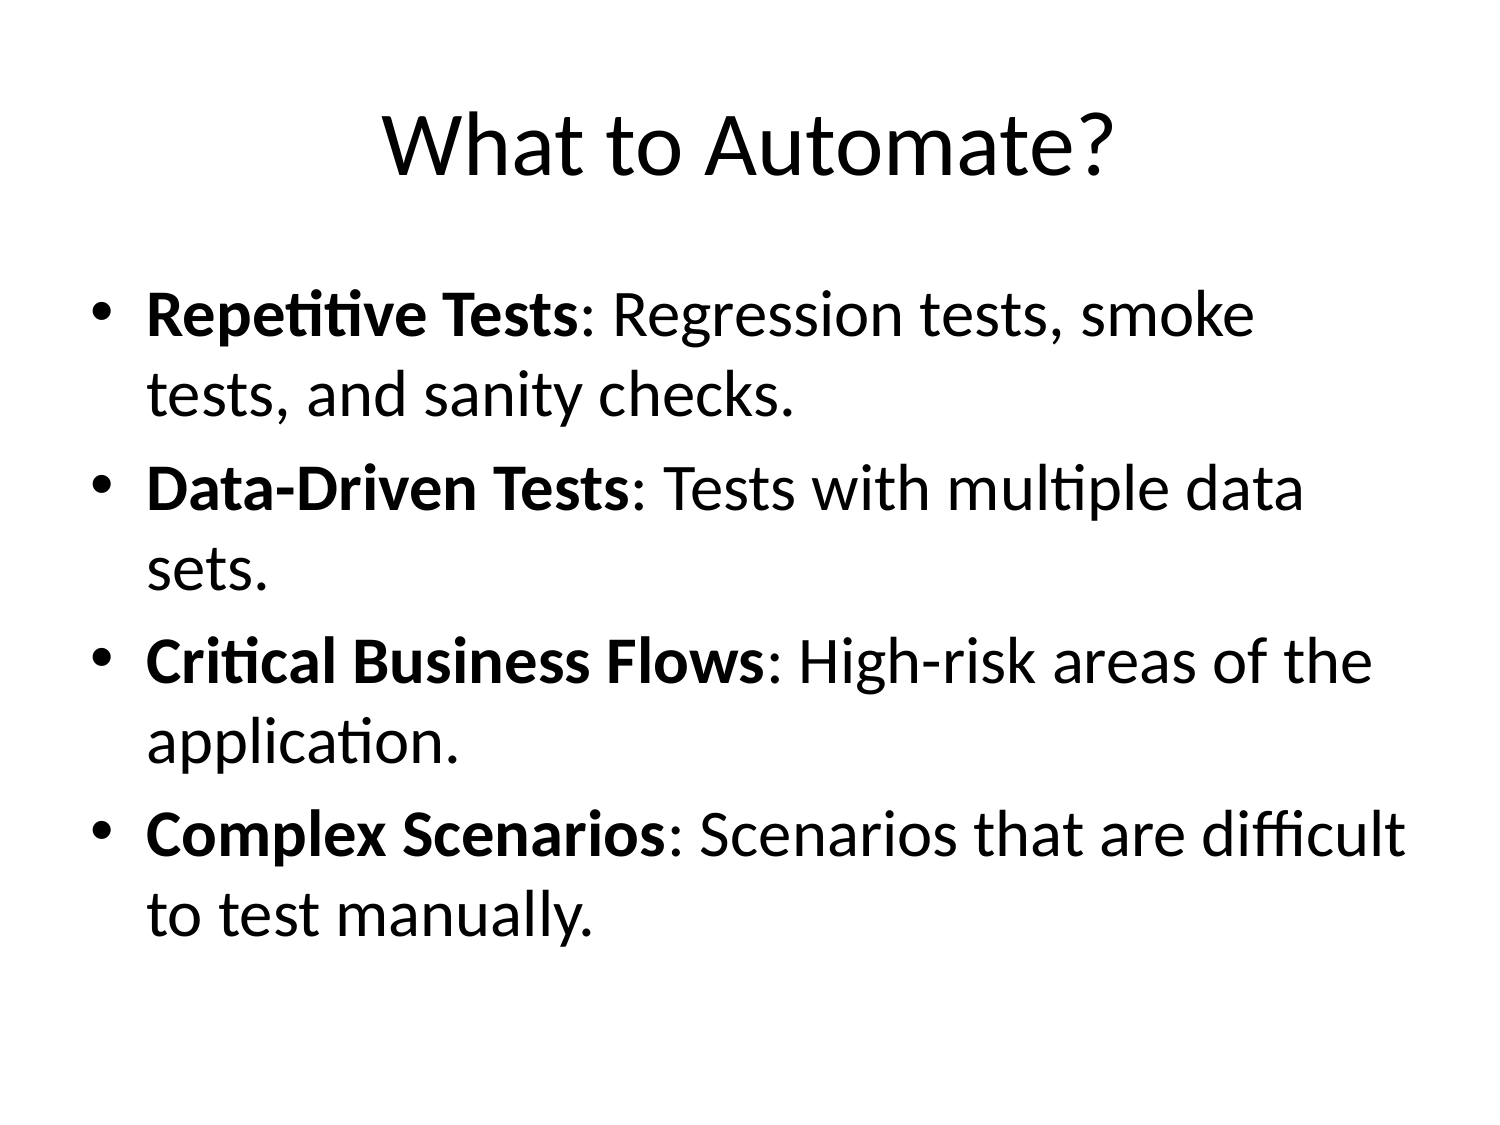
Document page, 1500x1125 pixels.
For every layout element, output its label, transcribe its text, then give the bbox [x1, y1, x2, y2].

list Repetitive Tests: Regression tests, smoke tests, and sanity checks. Data-Driven Tests: Tests with multiple data sets. Critical Business Flows: High-risk areas of the application. Complex Scenarios: Scenarios that are difficult to test manually. [75, 262, 1425, 1005]
title What to Automate? [75, 45, 1425, 233]
